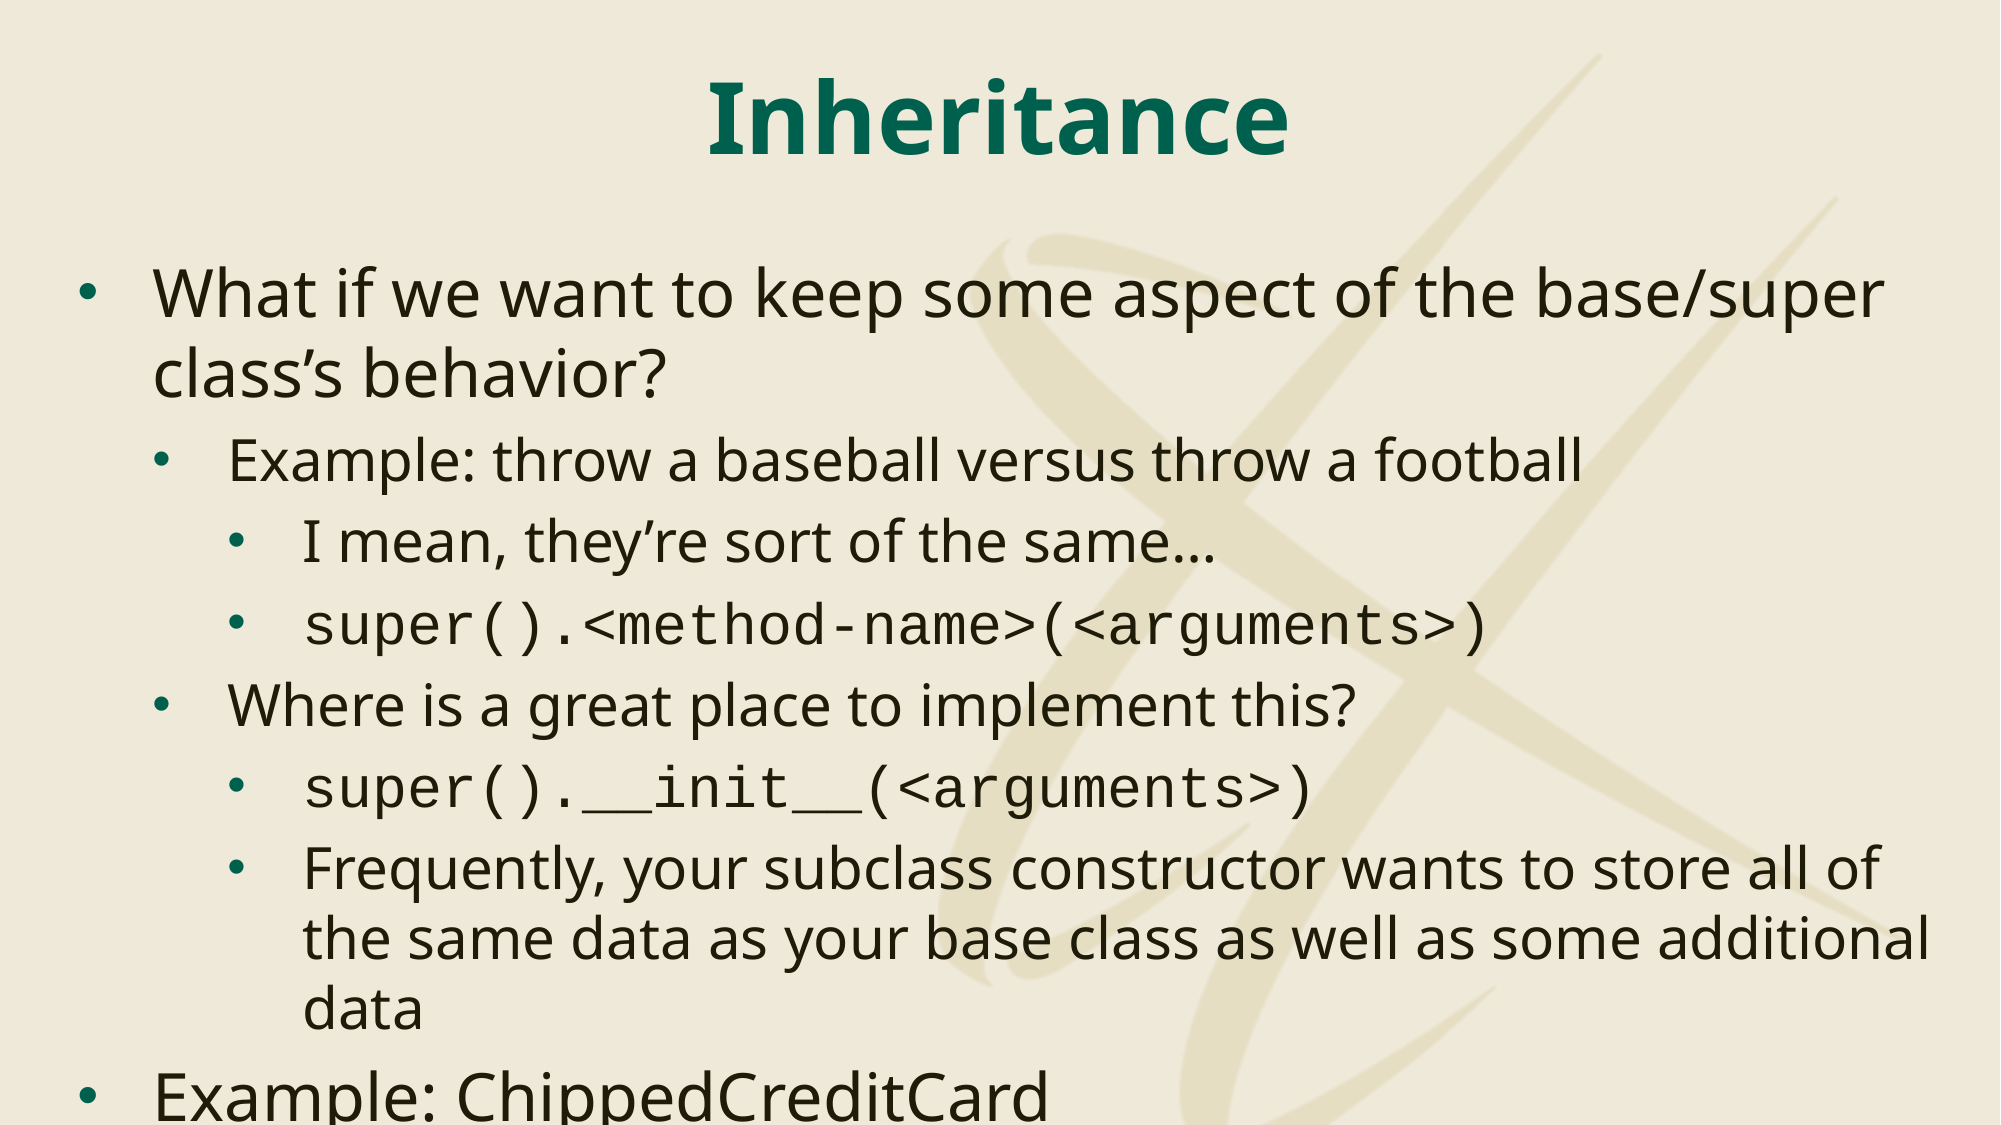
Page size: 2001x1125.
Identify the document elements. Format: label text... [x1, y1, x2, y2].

title Inheritance [51, 0, 938, 244]
picture [938, 0, 1949, 1125]
text_box What if we want to keep some aspect of the base/super class’s behavior? Example: throw a baseball versus throw a football I mean, they’re sort of the same… super().<method-name>(<arguments>) Where is a great place to implement this? super().__init__(<arguments>) Frequently, your subclass constructor wants to store all of the same data as your base class as well as some additional data Example: ChippedCreditCard [62, 243, 938, 1125]
